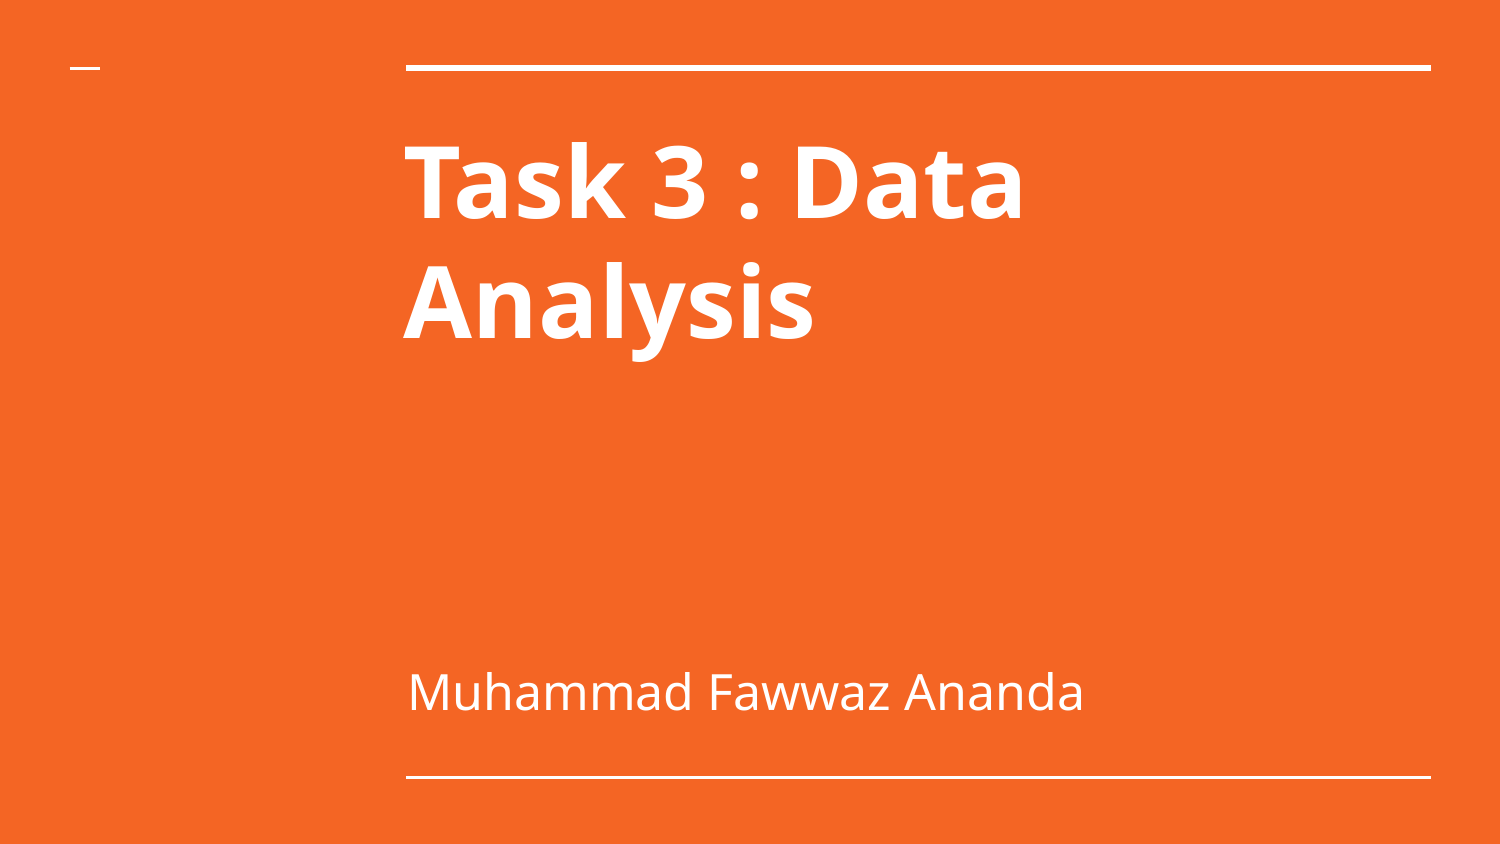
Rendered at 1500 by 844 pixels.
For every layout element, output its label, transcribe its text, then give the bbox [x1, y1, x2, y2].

title Task 3 : Data Analysis [389, 103, 1428, 619]
subtitle Muhammad Fawwaz Ananda [392, 531, 1431, 735]
